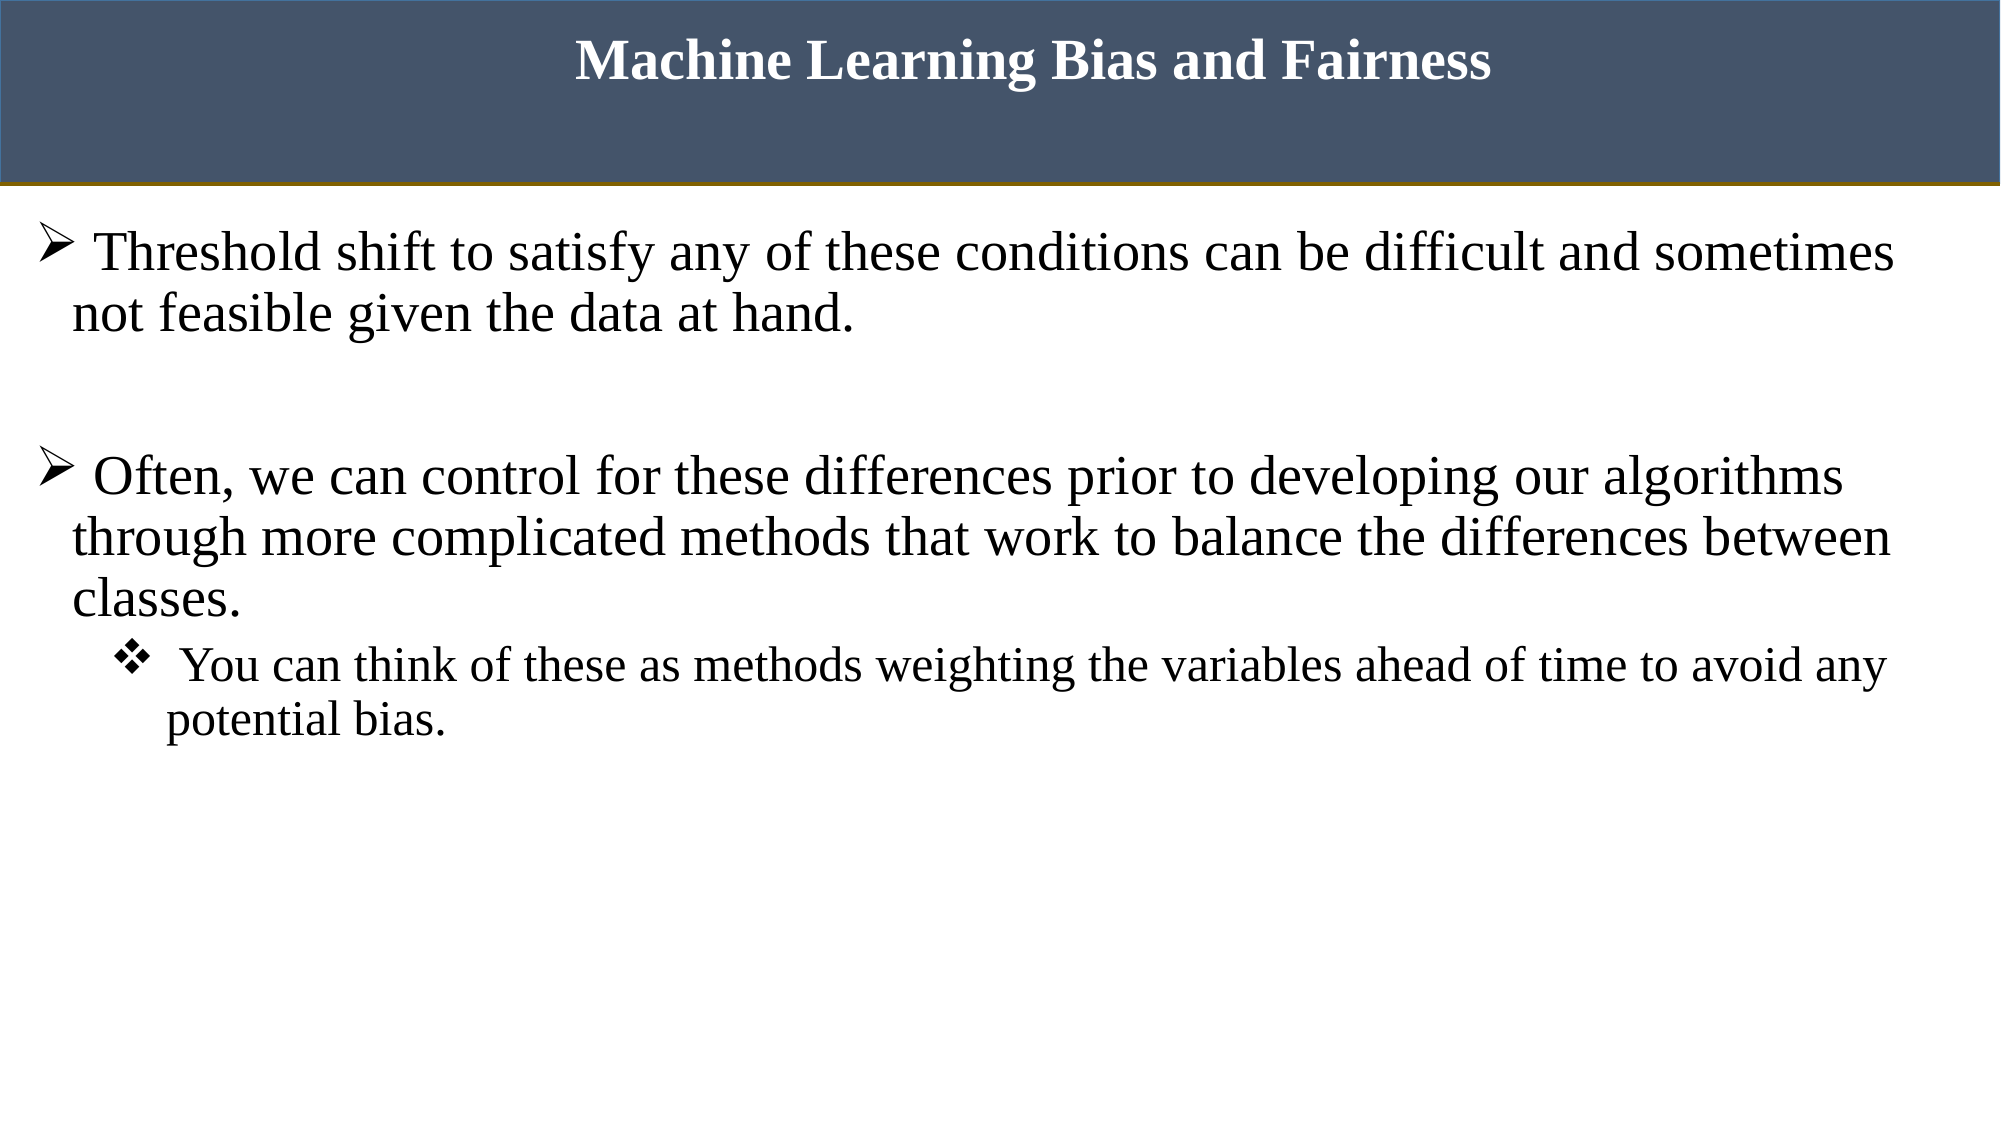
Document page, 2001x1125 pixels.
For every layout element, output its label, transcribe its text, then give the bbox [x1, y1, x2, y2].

text_box Threshold shift to satisfy any of these conditions can be difficult and sometimes not feasible given the data at hand. Often, we can control for these differences prior to developing our algorithms through more complicated methods that work to balance the differences between classes. You can think of these as methods weighting the variables ahead of time to avoid any potential bias. [19, 214, 1951, 729]
text_box Machine Learning Bias and Fairness [479, 13, 1589, 99]
